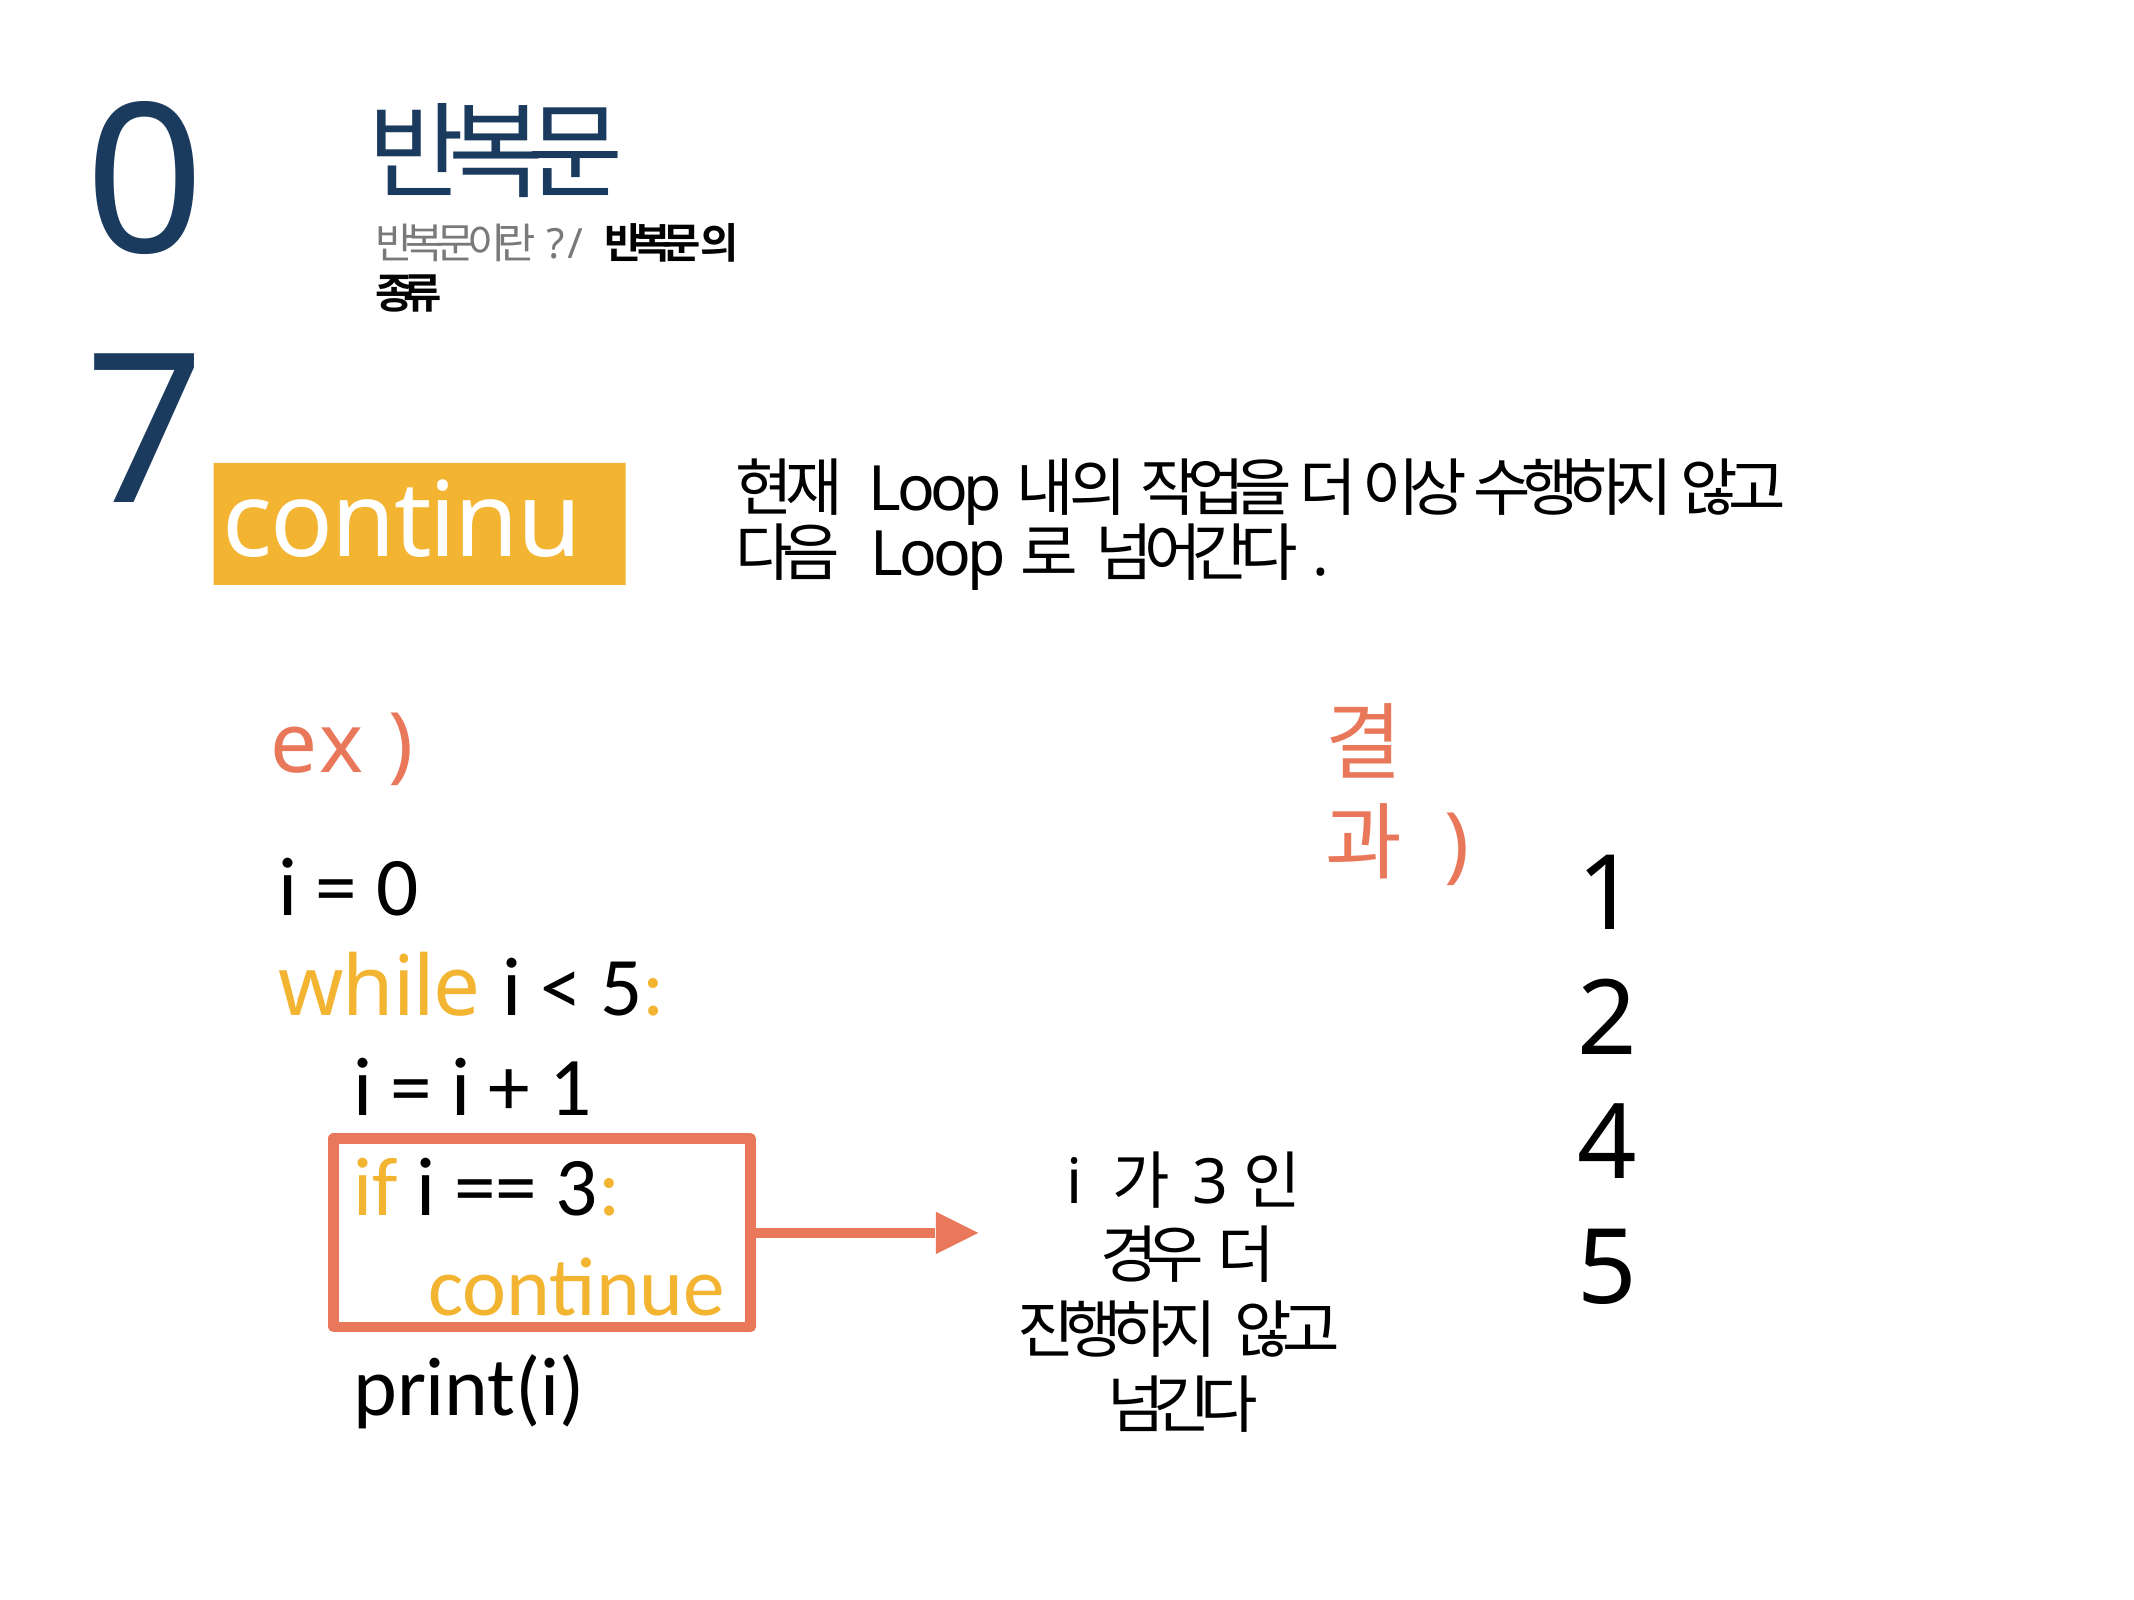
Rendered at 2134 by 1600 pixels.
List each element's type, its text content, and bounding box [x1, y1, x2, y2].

text_box 반복문 반복문이란? / 반복문의 종류 [366, 85, 801, 317]
text_box 결과 ) [1322, 689, 1527, 890]
text_box i = 0 while i < 5: i = i + 1 if i == 3: continue print(i) [263, 824, 1135, 1440]
text_box ex ) [268, 689, 906, 790]
text_box i 가 3인 경우 더 진행하지 않고 넘긴다 [1012, 1140, 1353, 1441]
text_box [619, 462, 626, 585]
text_box 1 2 4 5 [1575, 824, 1634, 1325]
text_box [333, 1138, 751, 1328]
text_box 현재 Loop내의 작업을 더 이상 수행하지 않고 다음 Loop로 넘어간다. [733, 458, 1840, 588]
text_box 07 [83, 43, 332, 544]
text_box continue [220, 452, 619, 702]
text_box [935, 1211, 979, 1255]
text_box [213, 544, 220, 585]
